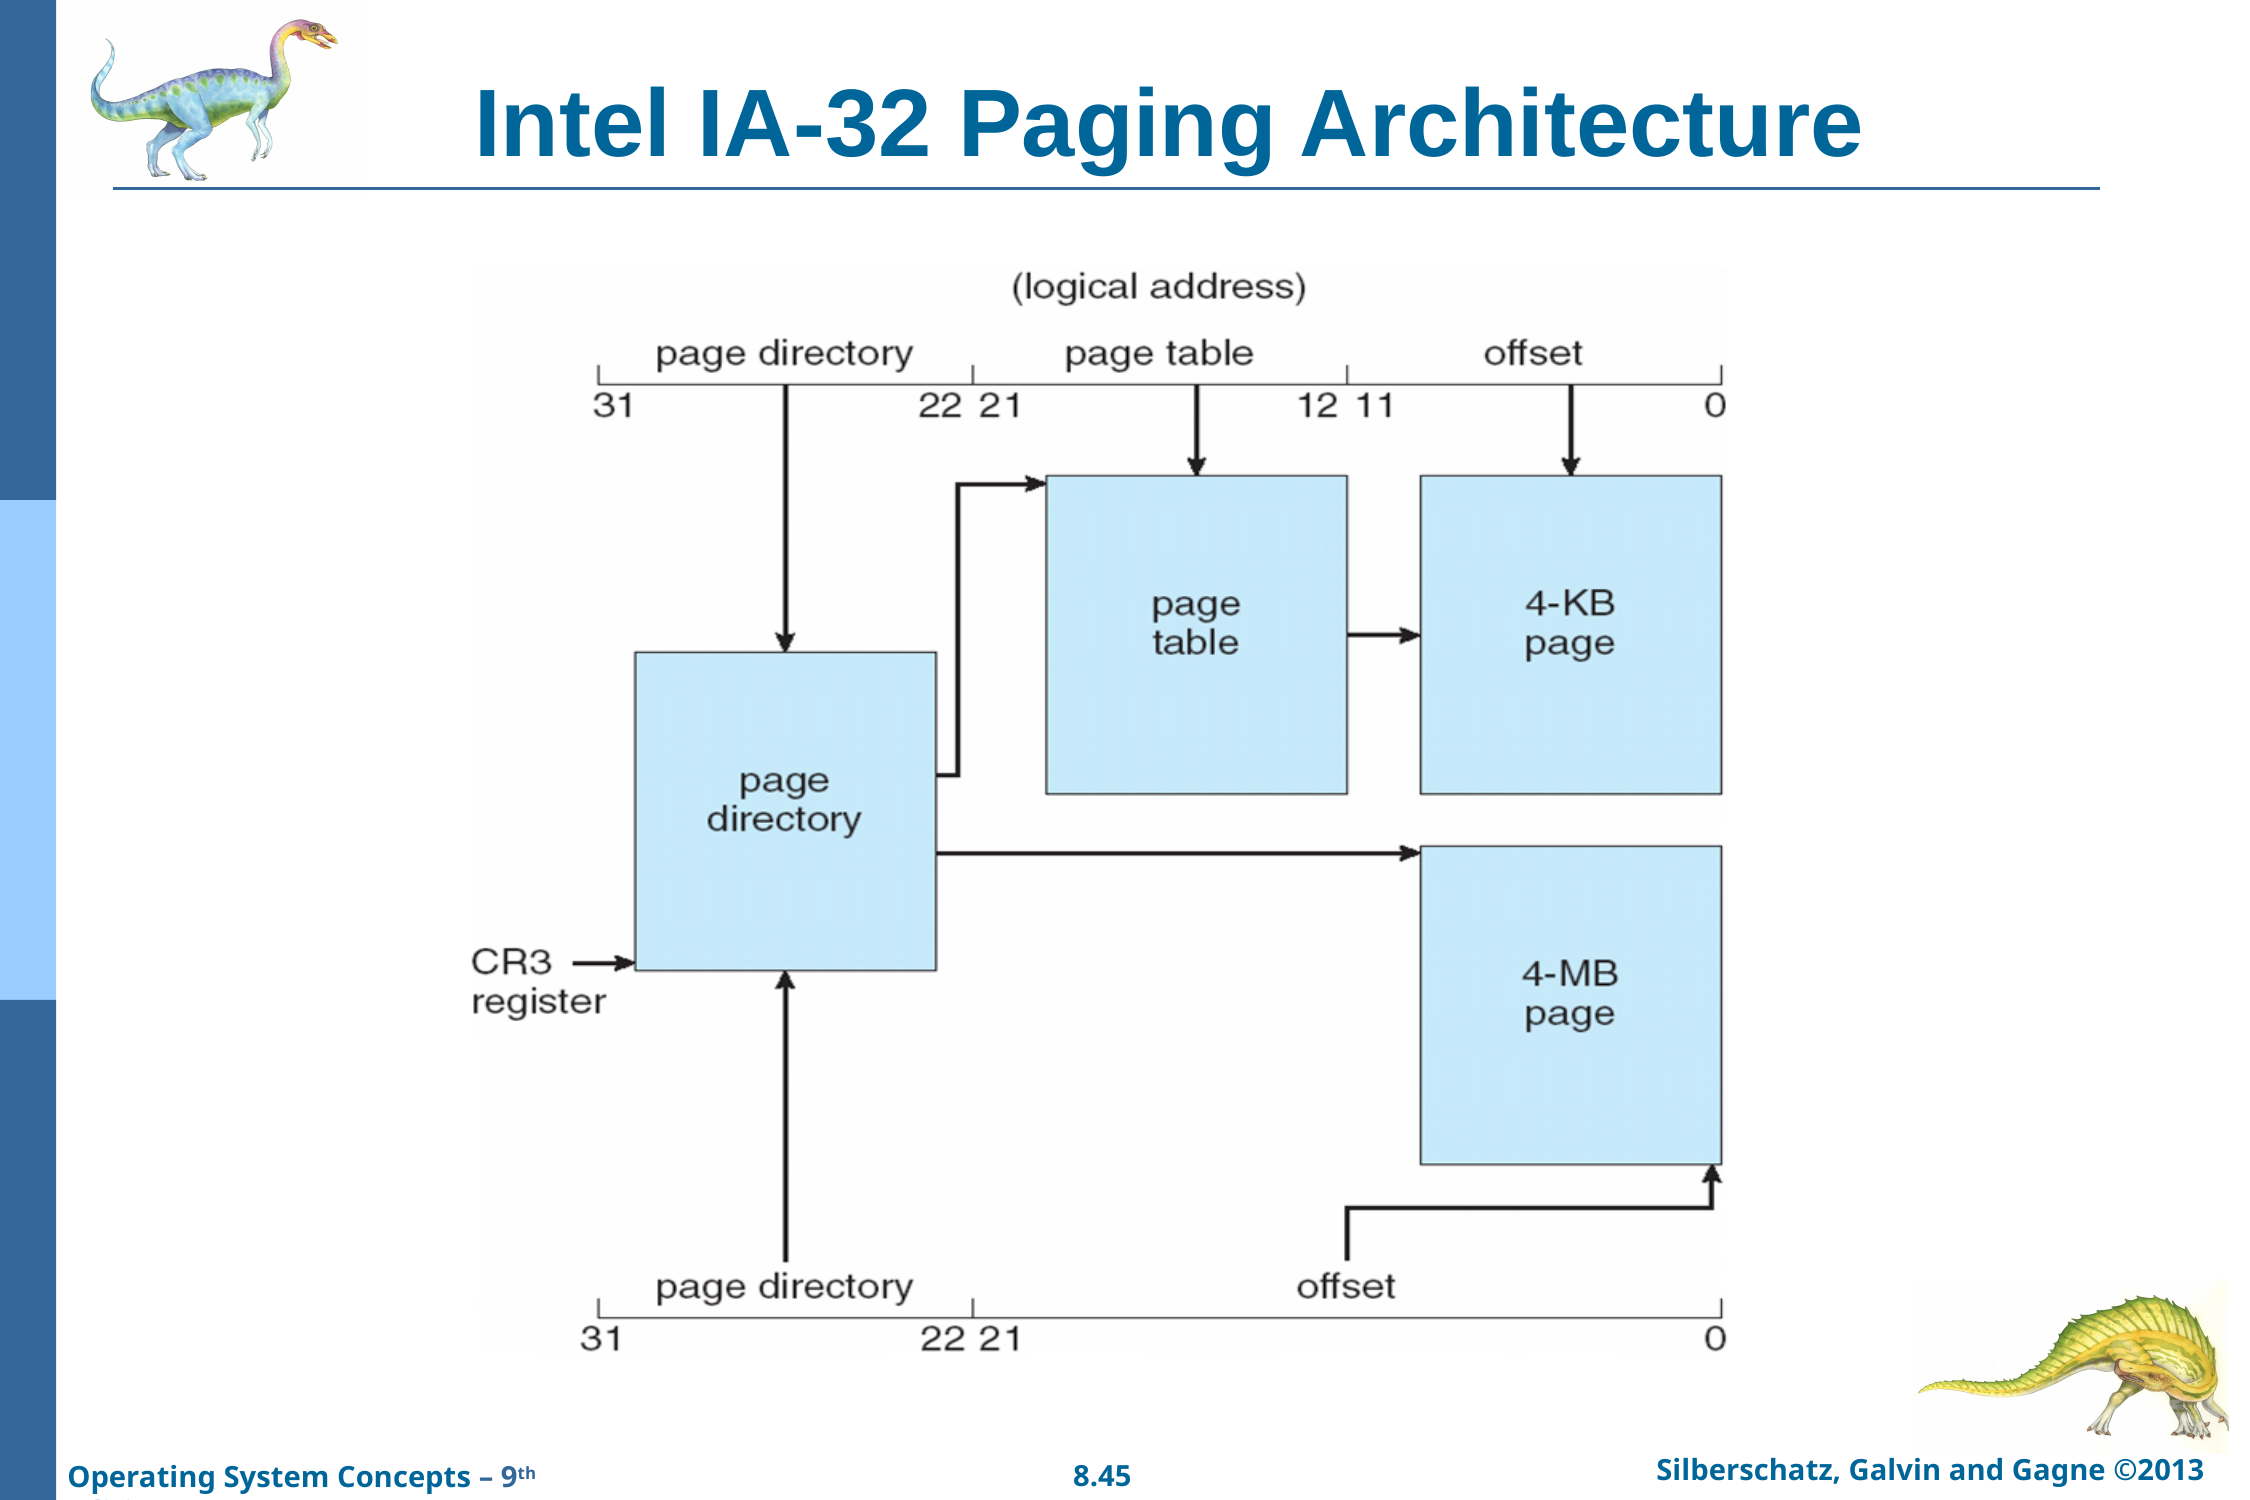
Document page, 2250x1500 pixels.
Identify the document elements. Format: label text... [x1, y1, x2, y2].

picture [1913, 1279, 2229, 1453]
title Intel IA-32 Paging Architecture [201, 60, 2138, 187]
picture [468, 266, 1730, 1360]
picture [70, 0, 365, 199]
